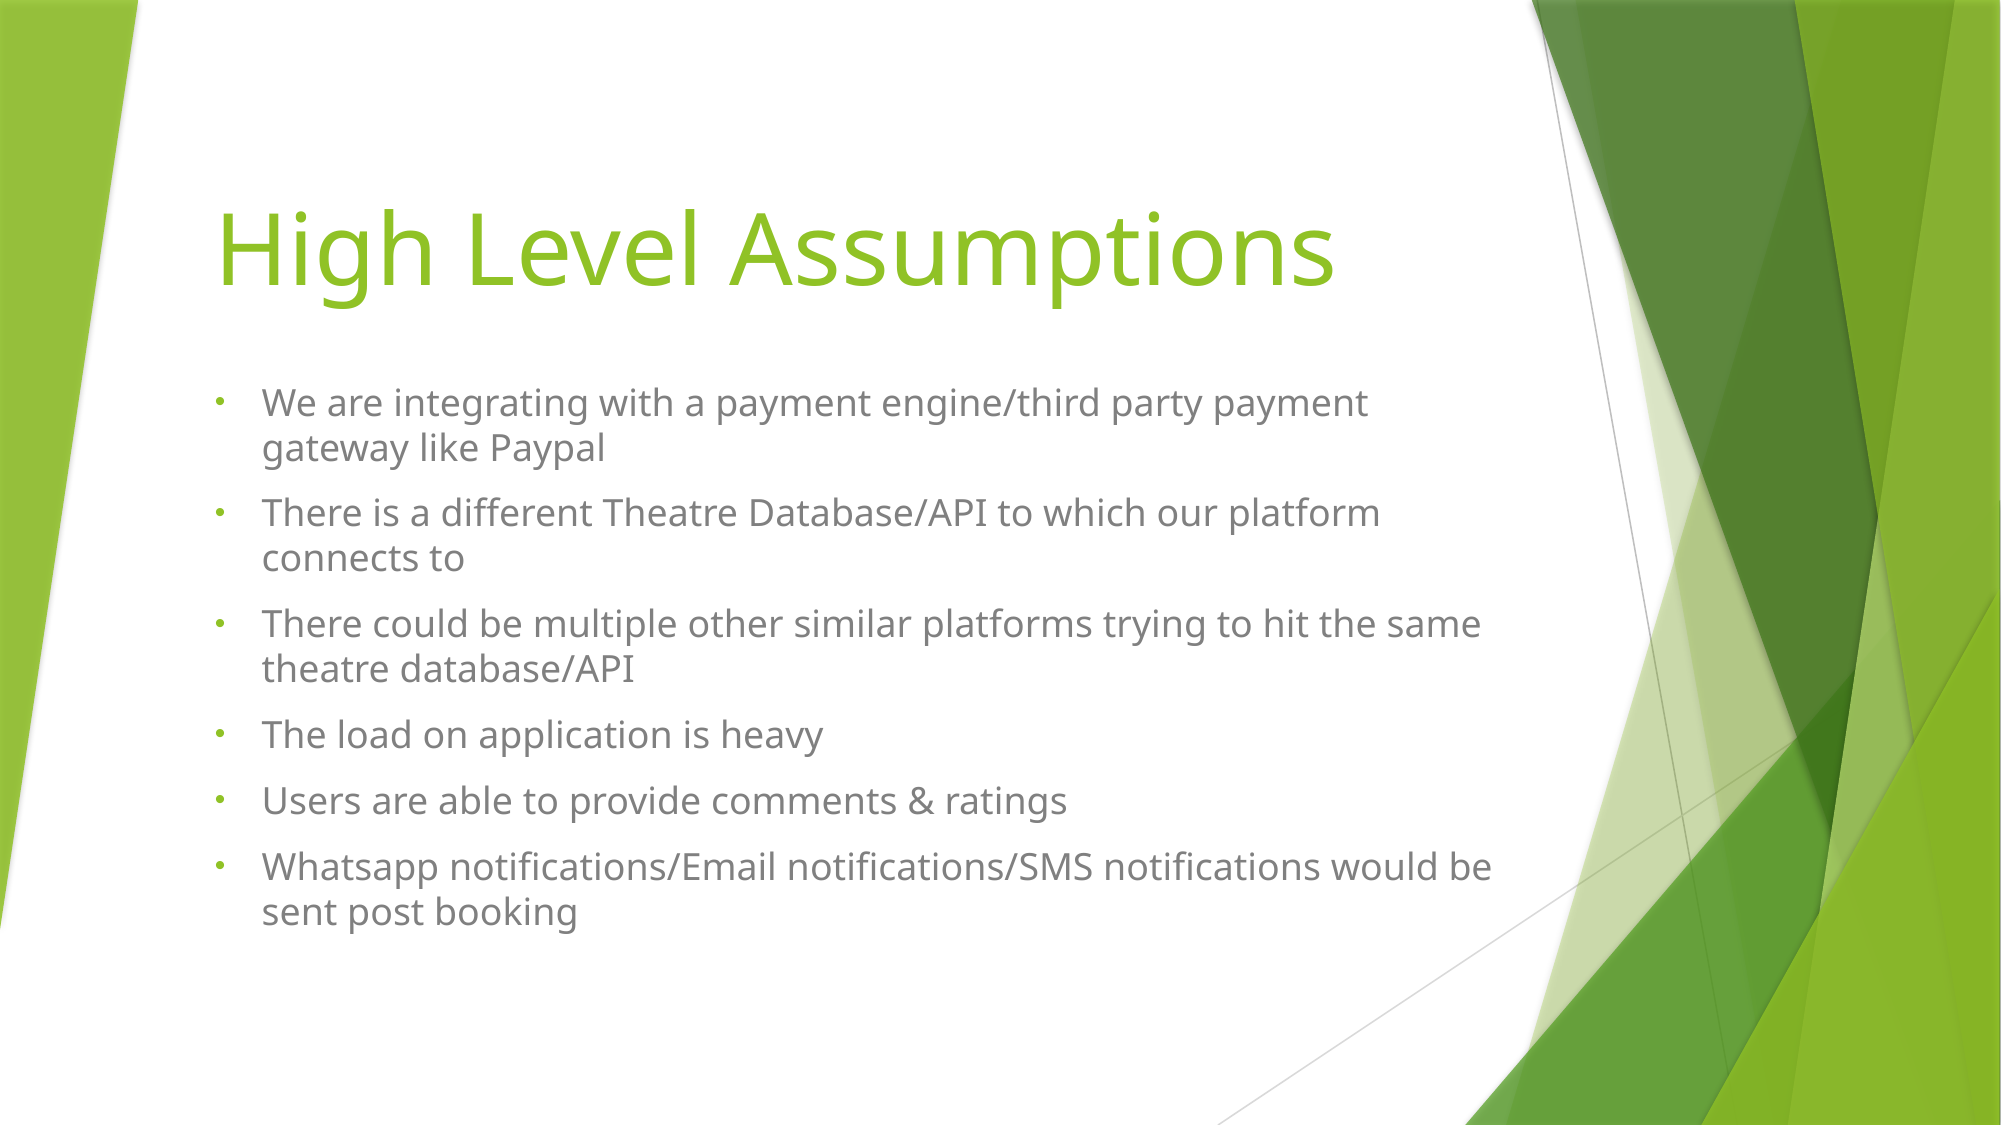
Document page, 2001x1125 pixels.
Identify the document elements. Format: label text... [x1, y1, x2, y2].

subtitle We are integrating with a payment engine/third party payment gateway like Paypal There is a different Theatre Database/API to which our platform connects to There could be multiple other similar platforms trying to hit the same theatre database/API The load on application is heavy Users are able to provide comments & ratings Whatsapp notifications/Email notifications/SMS notifications would be sent post booking [199, 371, 1522, 1013]
title High Level Assumptions [199, 43, 1474, 314]
